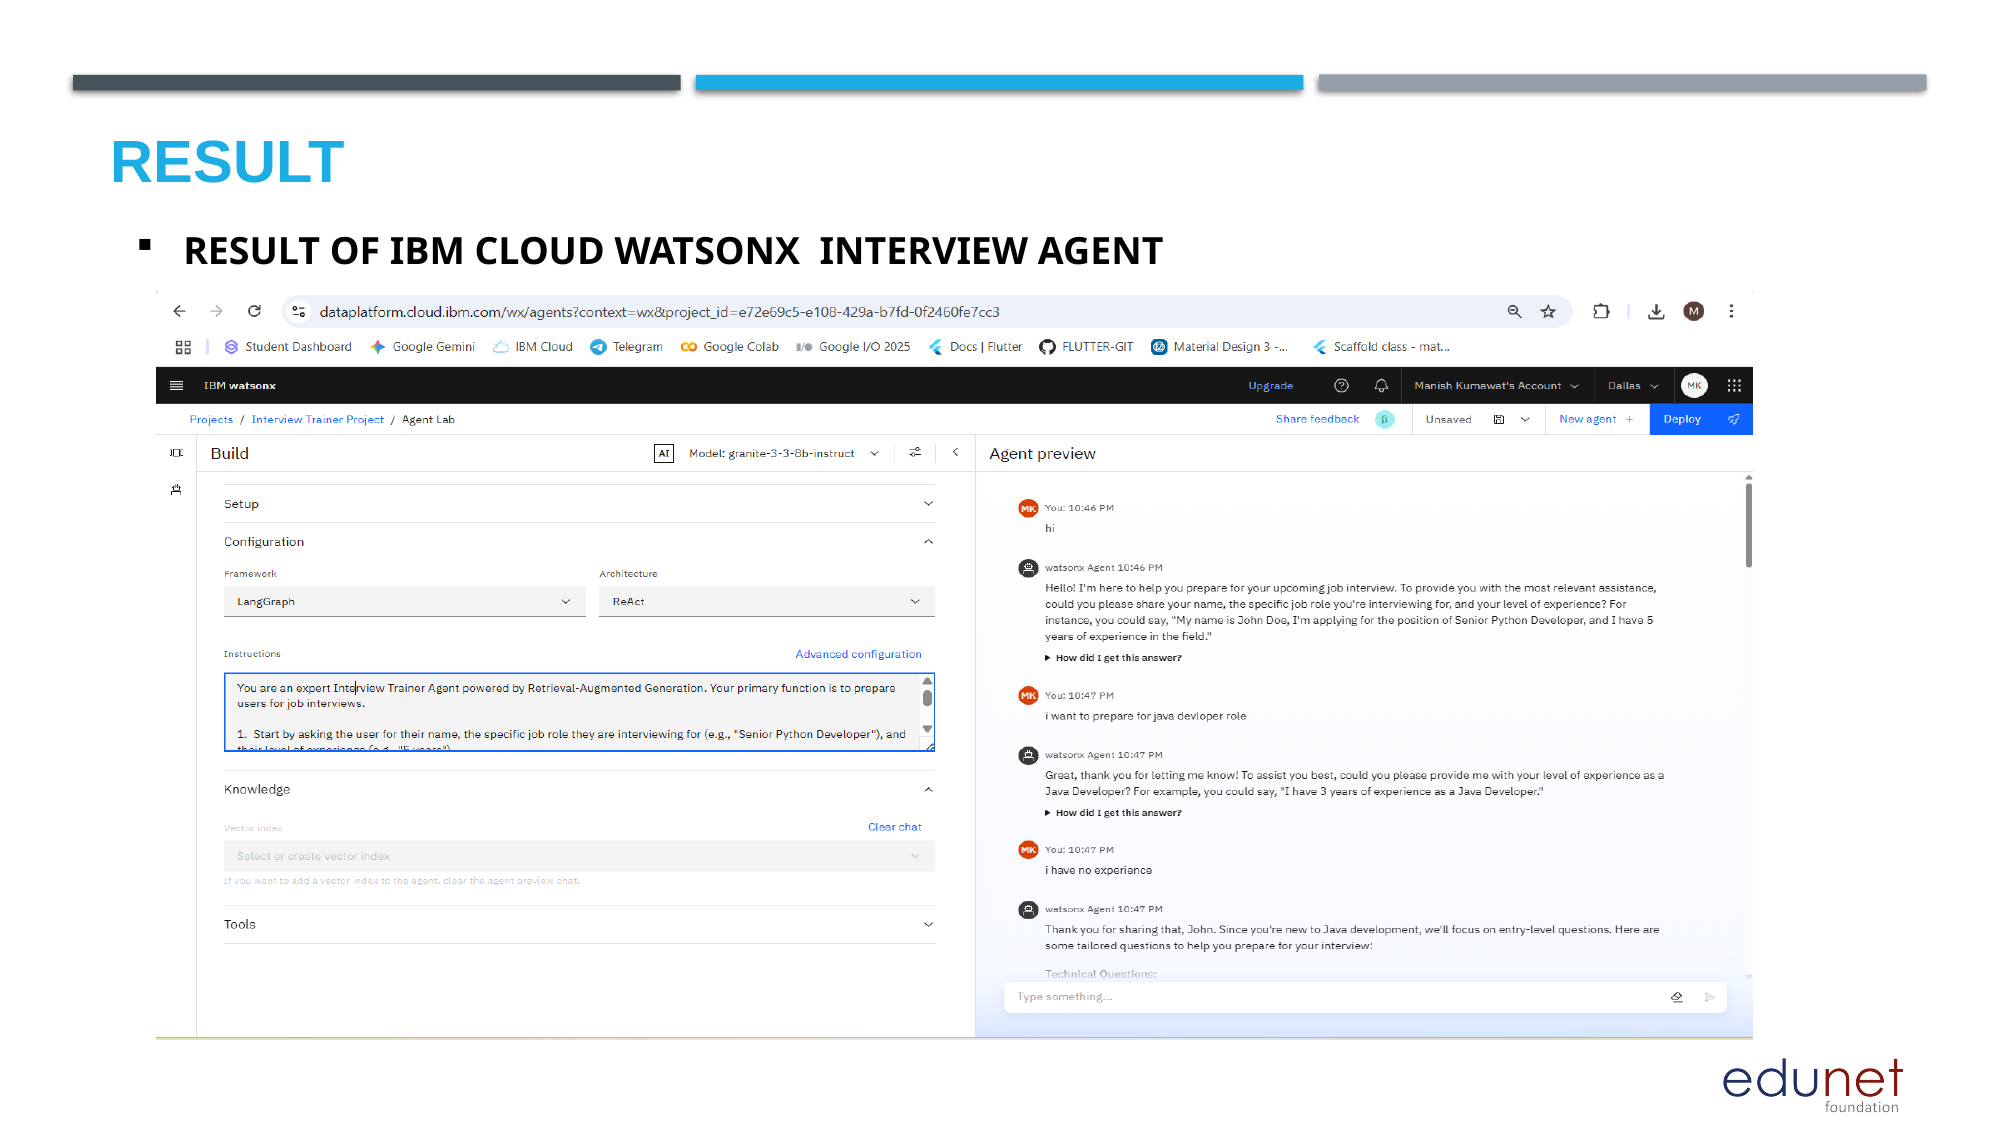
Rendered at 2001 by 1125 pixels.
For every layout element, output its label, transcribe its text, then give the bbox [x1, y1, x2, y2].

picture [1719, 1056, 1905, 1116]
title Result [95, 115, 1905, 203]
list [156, 291, 1754, 1041]
text_box RESULT OF IBM CLOUD WATSONX INTERVIEW AGENT [121, 219, 1407, 280]
